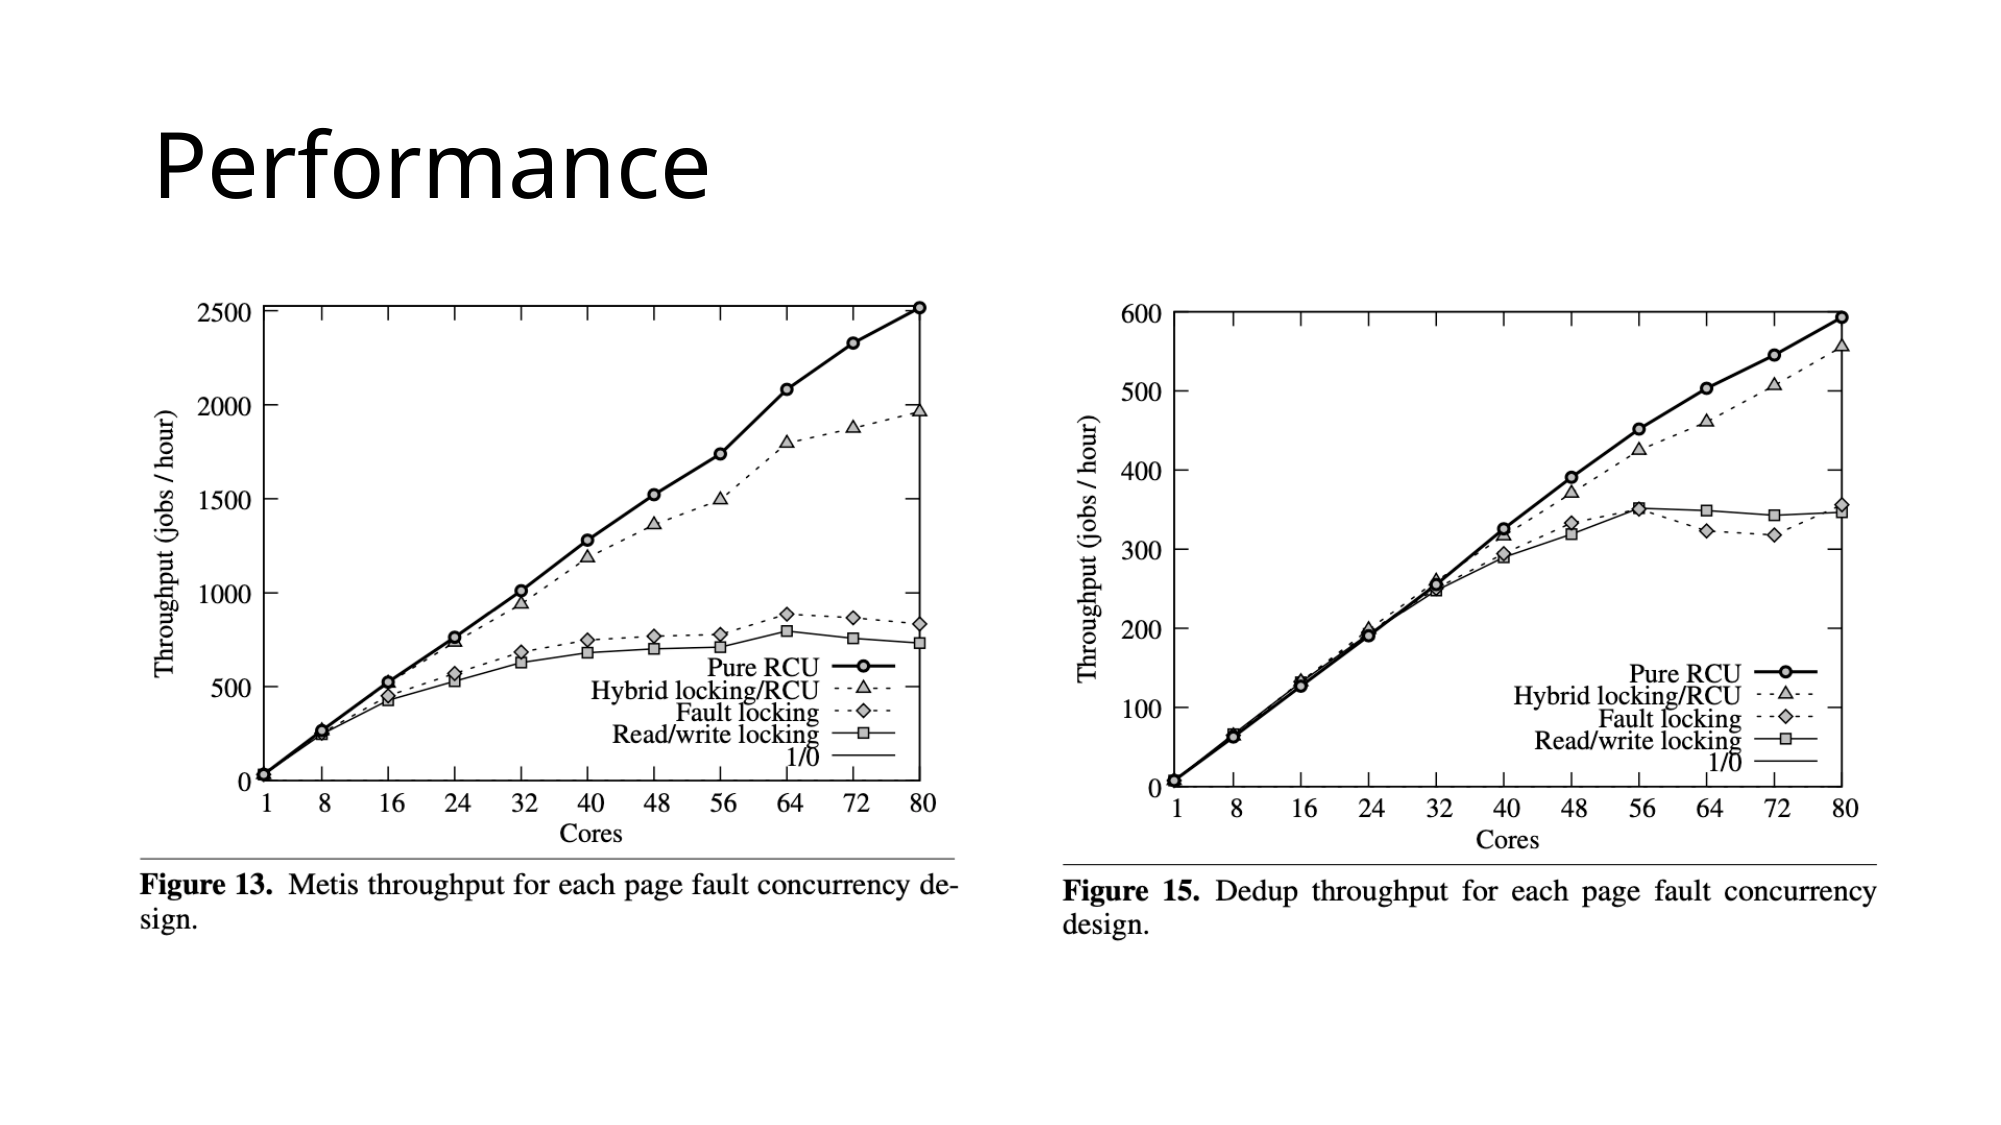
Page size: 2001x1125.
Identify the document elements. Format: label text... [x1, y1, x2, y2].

picture [1022, 259, 1900, 960]
title Performance [137, 59, 1863, 278]
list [99, 259, 986, 962]
